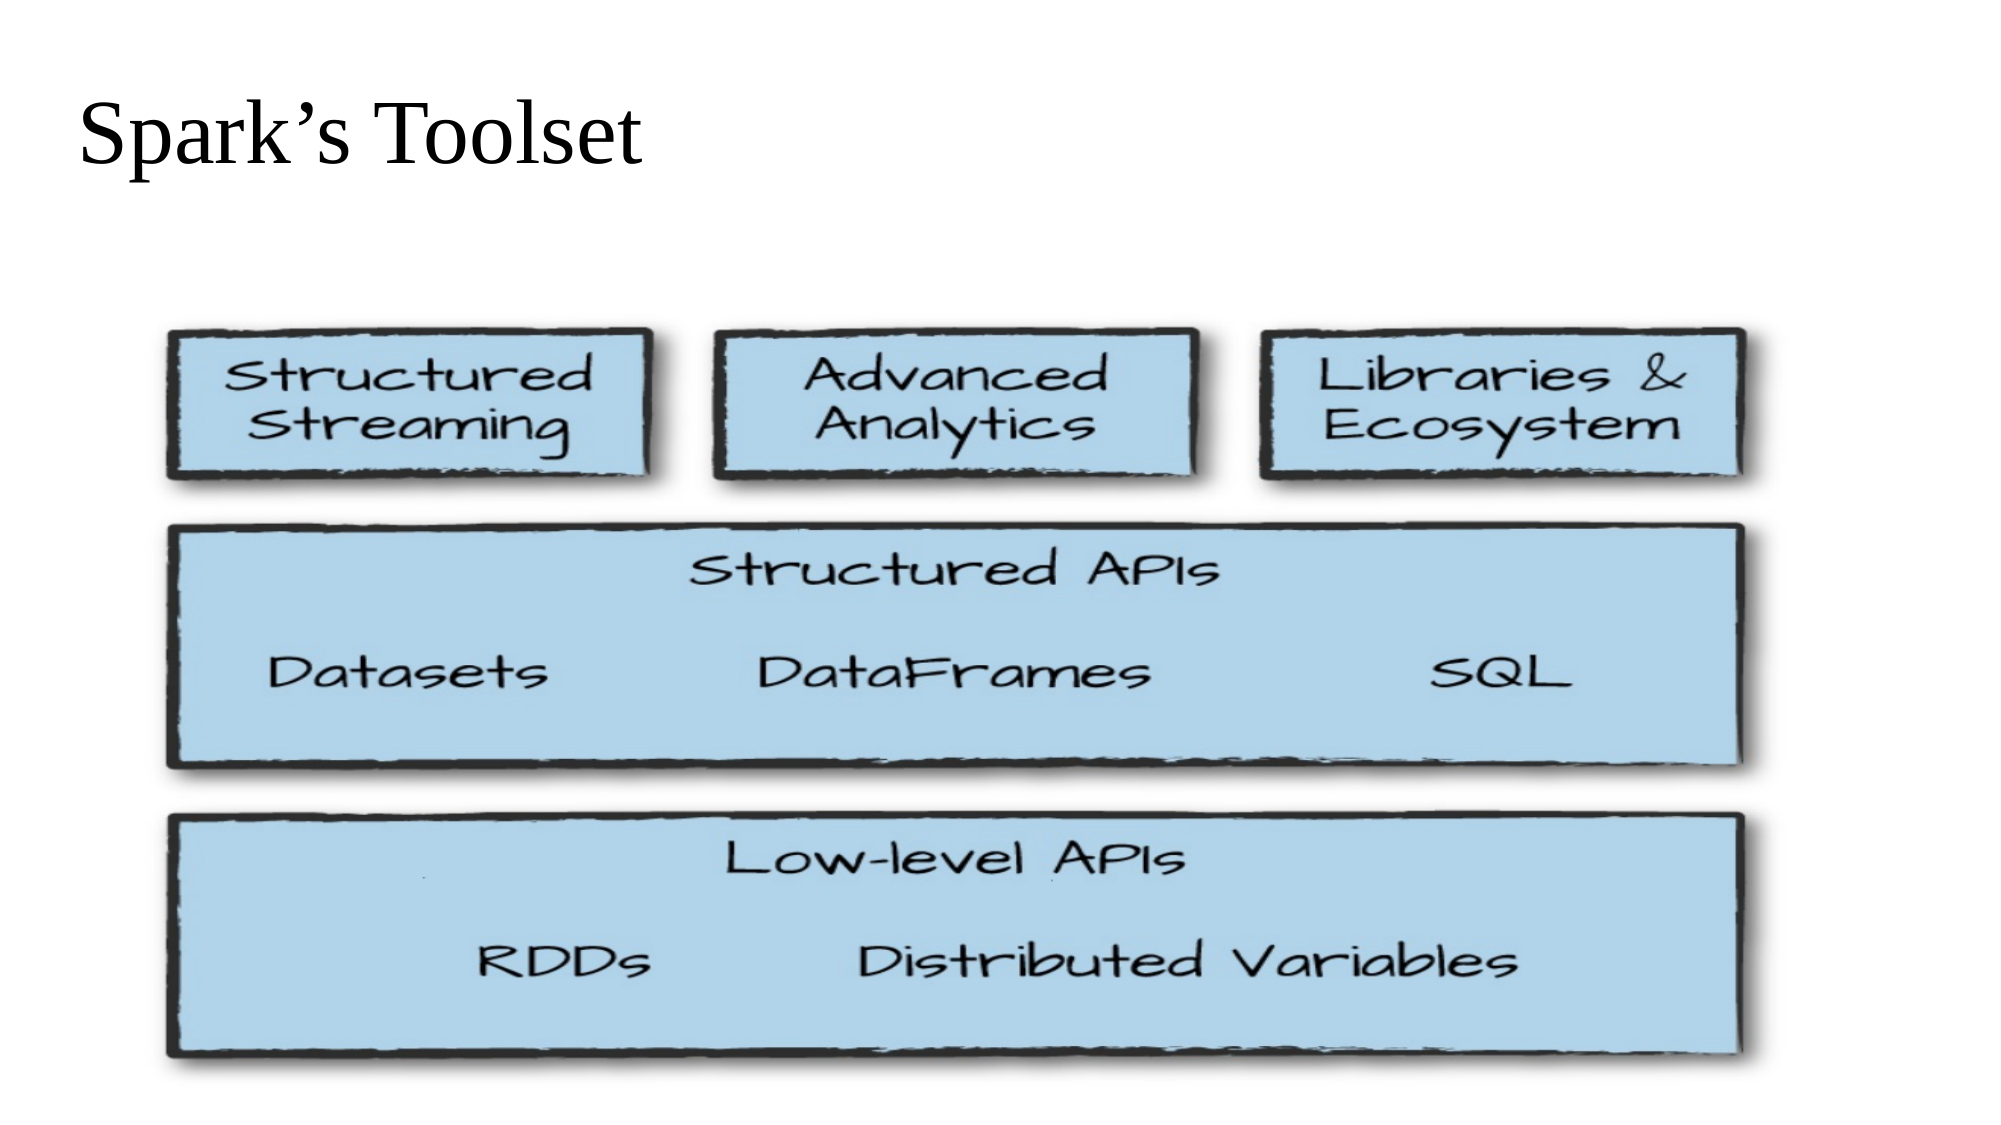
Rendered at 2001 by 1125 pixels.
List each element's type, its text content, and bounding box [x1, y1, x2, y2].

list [62, 299, 1965, 1103]
title Spark’s Toolset [62, 24, 1788, 243]
